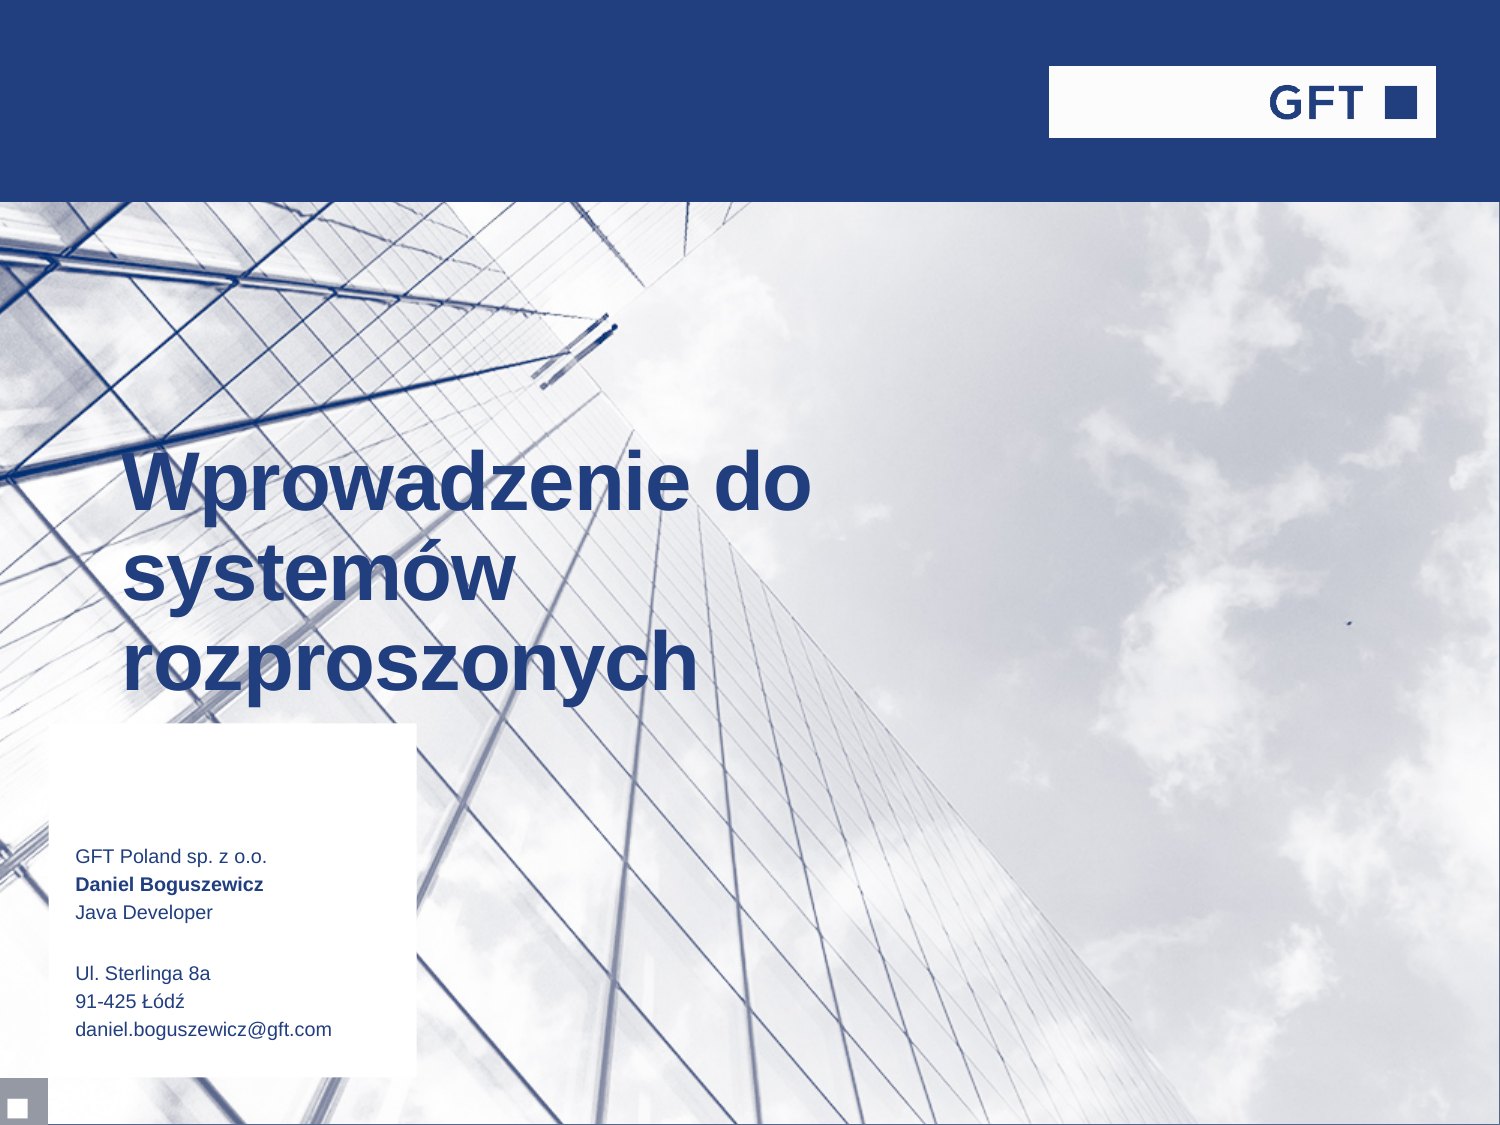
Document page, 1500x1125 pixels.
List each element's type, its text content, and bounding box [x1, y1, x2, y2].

text_box [48, 723, 417, 1078]
picture [1049, 66, 1436, 138]
title Wprowadzenie do systemów rozproszonych [121, 438, 938, 852]
picture [0, 202, 1499, 1124]
text_box GFT Poland sp. z o.o. Daniel Boguszewicz Java Developer Ul. Sterlinga 8a 91-425 Łódź daniel.boguszewicz@gft.com [75, 774, 401, 1041]
